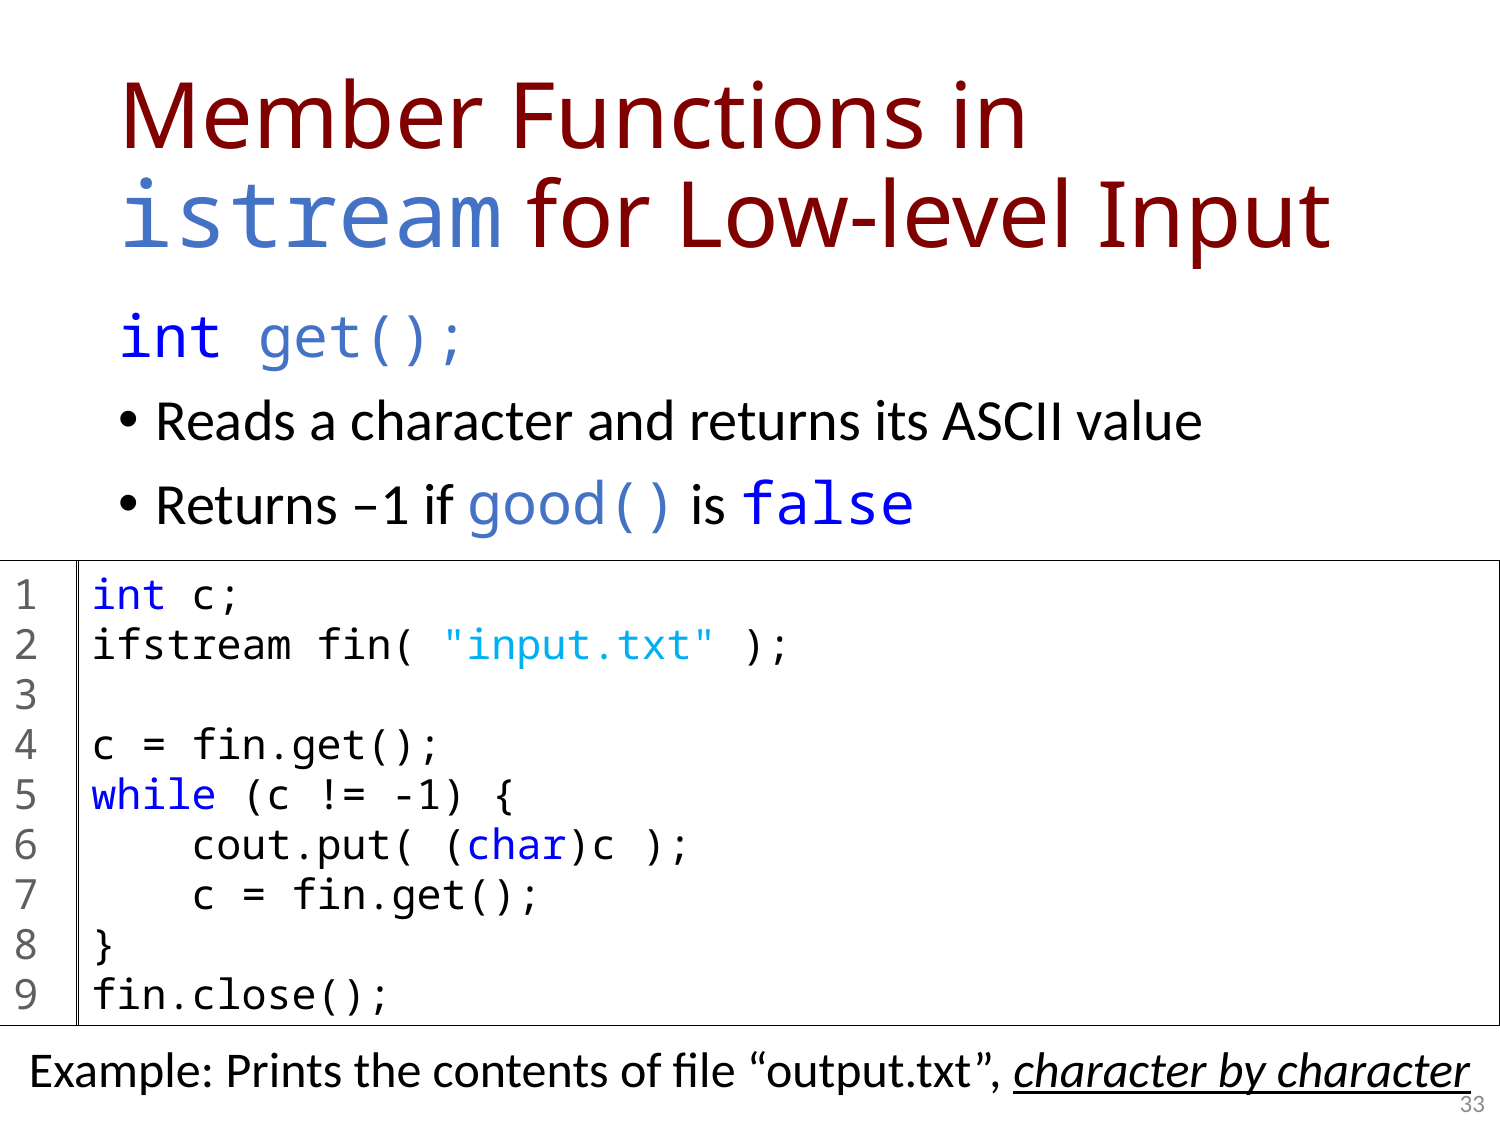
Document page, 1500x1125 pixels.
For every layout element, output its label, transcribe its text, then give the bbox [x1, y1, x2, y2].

slide_number 33 [1162, 1065, 1500, 1125]
title Member Functions in istream for Low-level Input [103, 59, 1397, 278]
text_box int c; ifstream fin( "input.txt" ); c = fin.get(); while (c != -1) { cout.put( (char)c ); c = fin.get(); } fin.close(); [79, 560, 1500, 1026]
text_box Example: Prints the contents of file “output.txt”, character by character [14, 1030, 1486, 1105]
list int get(); Reads a character and returns its ASCII value Returns –1 if good() is false [103, 299, 1397, 560]
text_box 1 2 3 4 5 6 7 8 9 [0, 560, 79, 1026]
